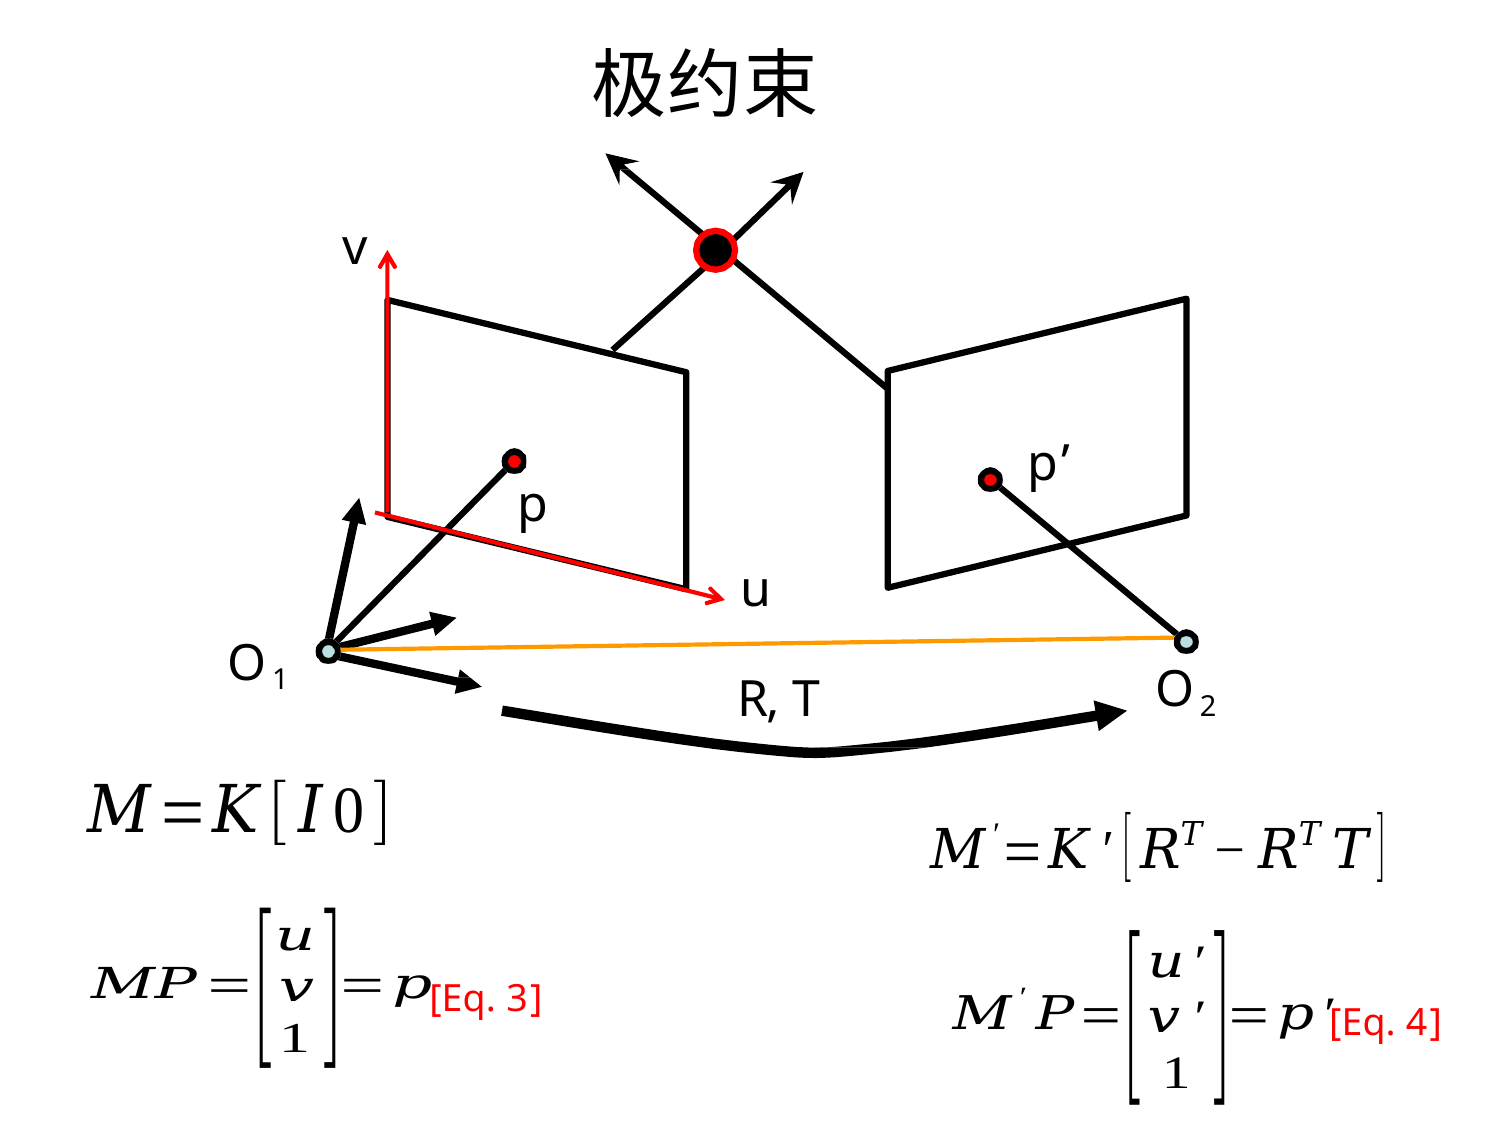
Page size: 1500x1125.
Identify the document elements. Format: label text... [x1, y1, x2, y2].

title 极约束 [588, 19, 843, 151]
text_box [Eq. 3] [427, 835, 548, 1019]
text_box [225, 153, 1223, 759]
text_box [Eq. 4] [1327, 995, 1448, 1043]
